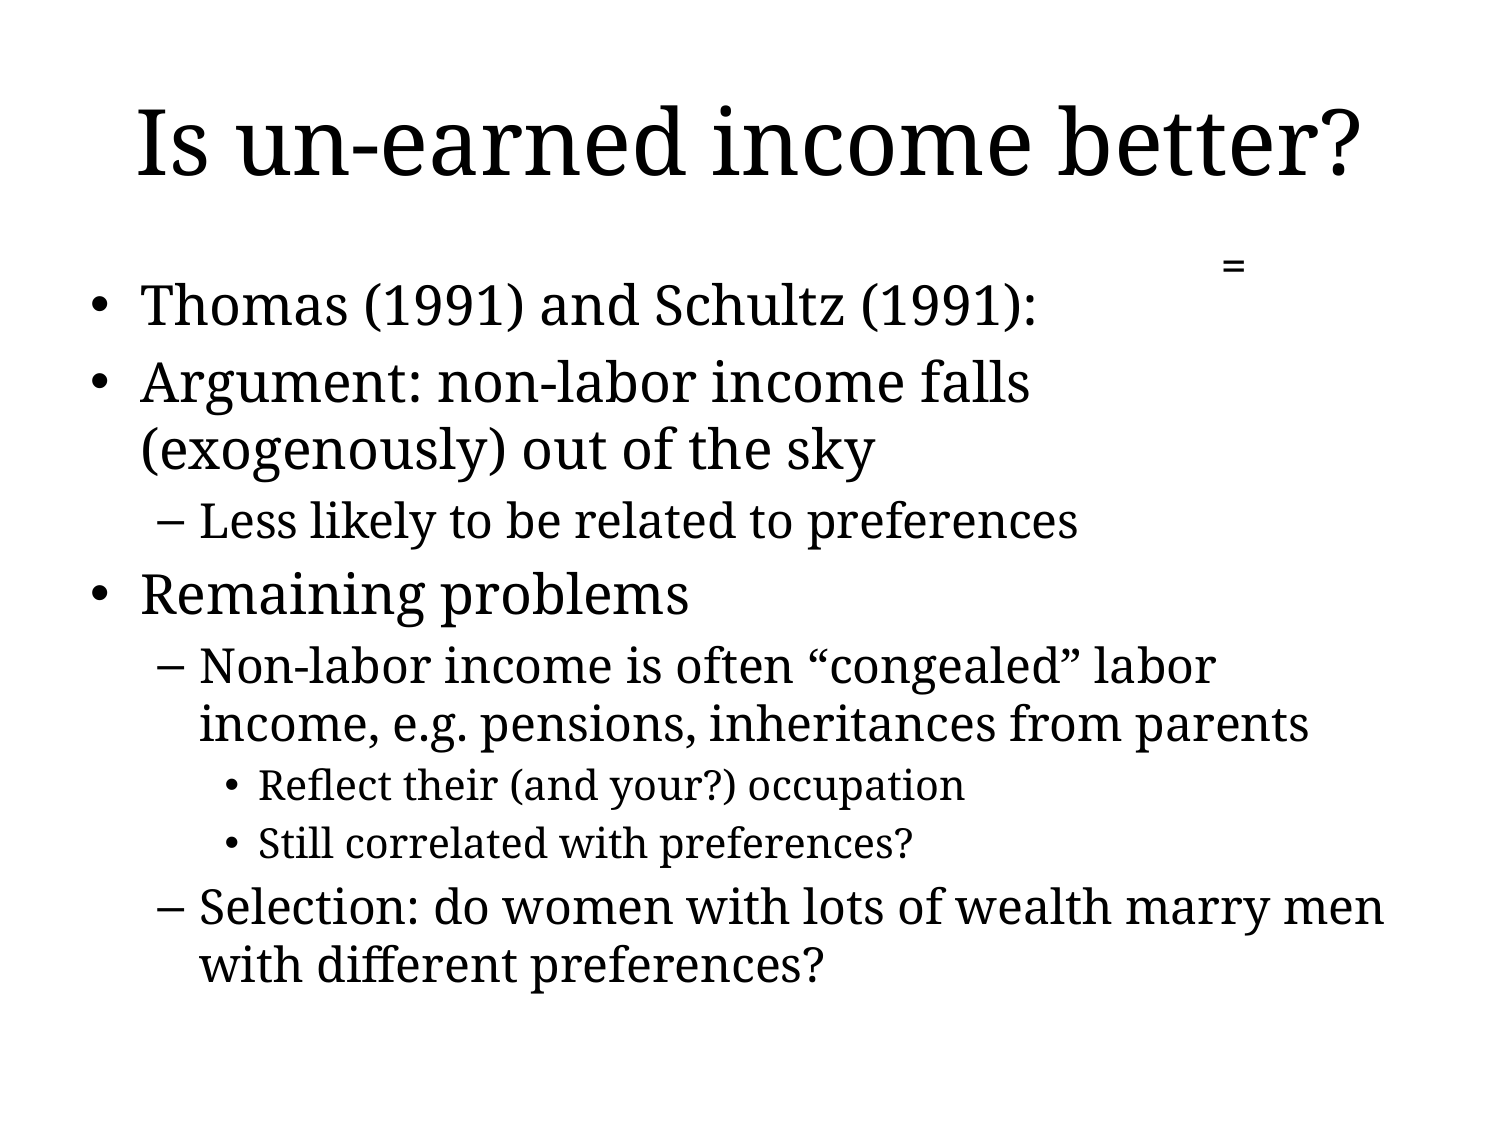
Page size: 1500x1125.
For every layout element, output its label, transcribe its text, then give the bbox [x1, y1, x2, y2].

list Thomas (1991) and Schultz (1991): Argument: non-labor income falls (exogenously) out of the sky Less likely to be related to preferences Remaining problems Non-labor income is often “congealed” labor income, e.g. pensions, inheritances from parents Reflect their (and your?) occupation Still correlated with preferences? Selection: do women with lots of wealth marry men with different preferences? [75, 262, 1425, 1005]
title Is un-earned income better? [75, 45, 1425, 233]
